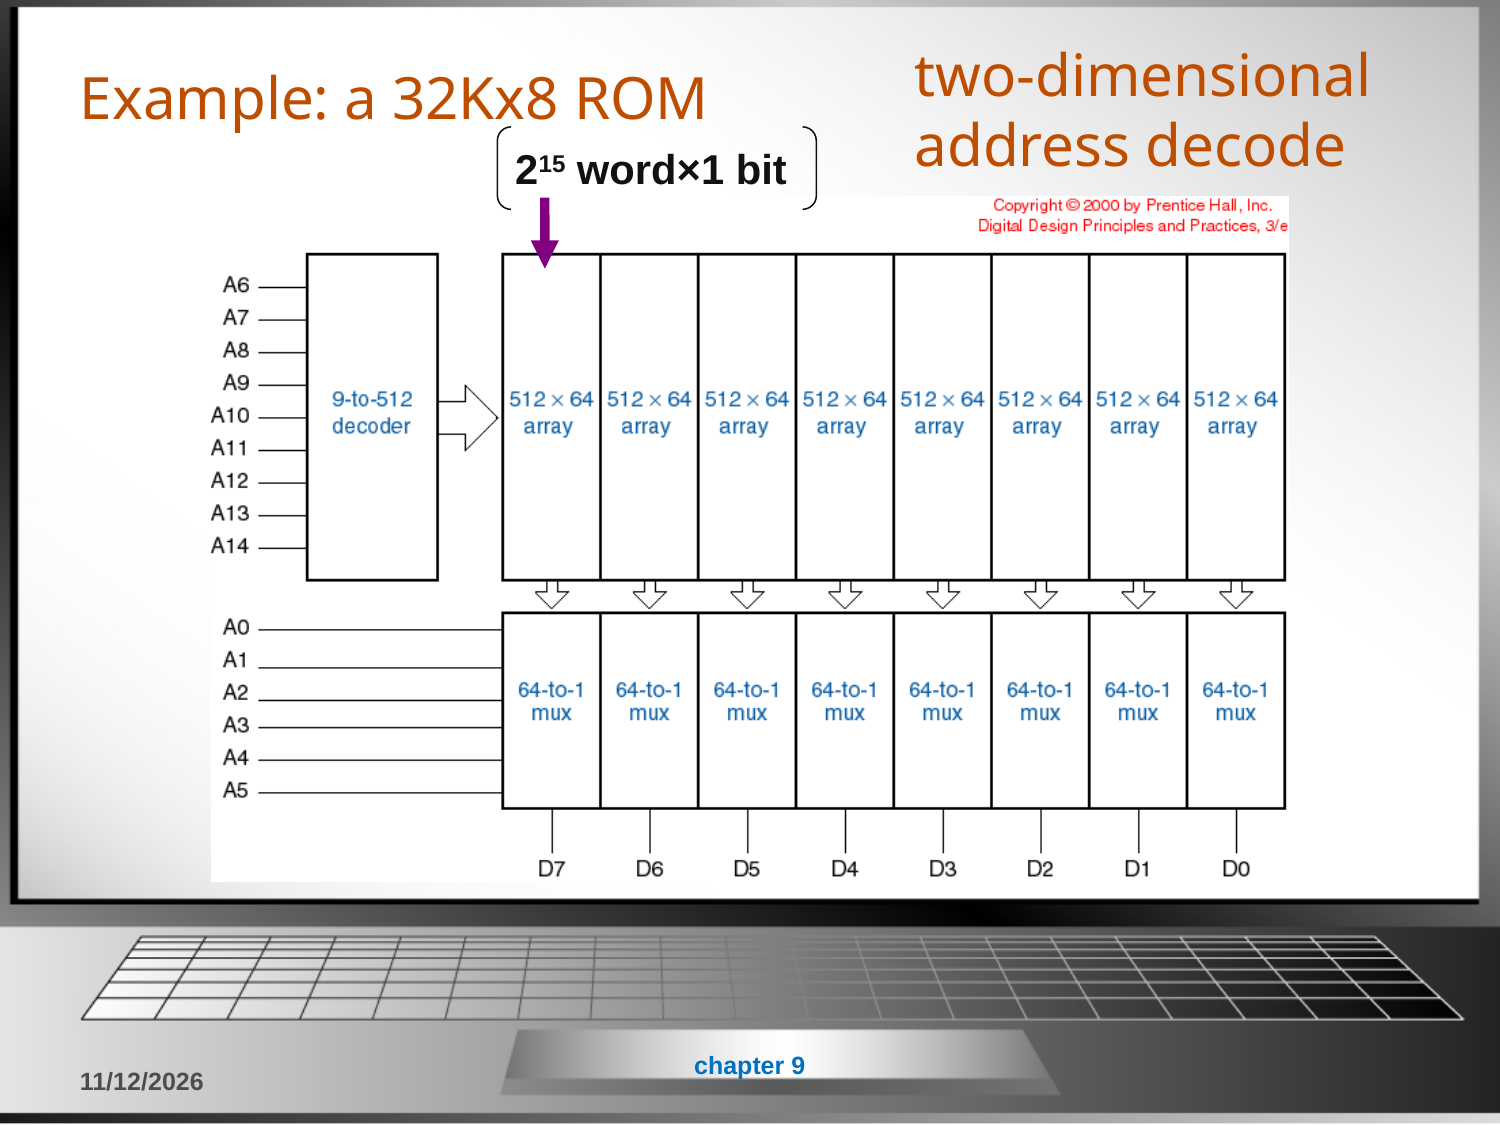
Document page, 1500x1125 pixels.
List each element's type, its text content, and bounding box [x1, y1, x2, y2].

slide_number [64, 1058, 415, 1103]
picture [0, 0, 1500, 1125]
footer chapter 9 [512, 1027, 988, 1103]
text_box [497, 126, 817, 269]
text_box two-dimensional address decode [900, 30, 1444, 186]
title Example: a 32Kx8 ROM [64, 42, 900, 149]
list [211, 196, 1289, 882]
